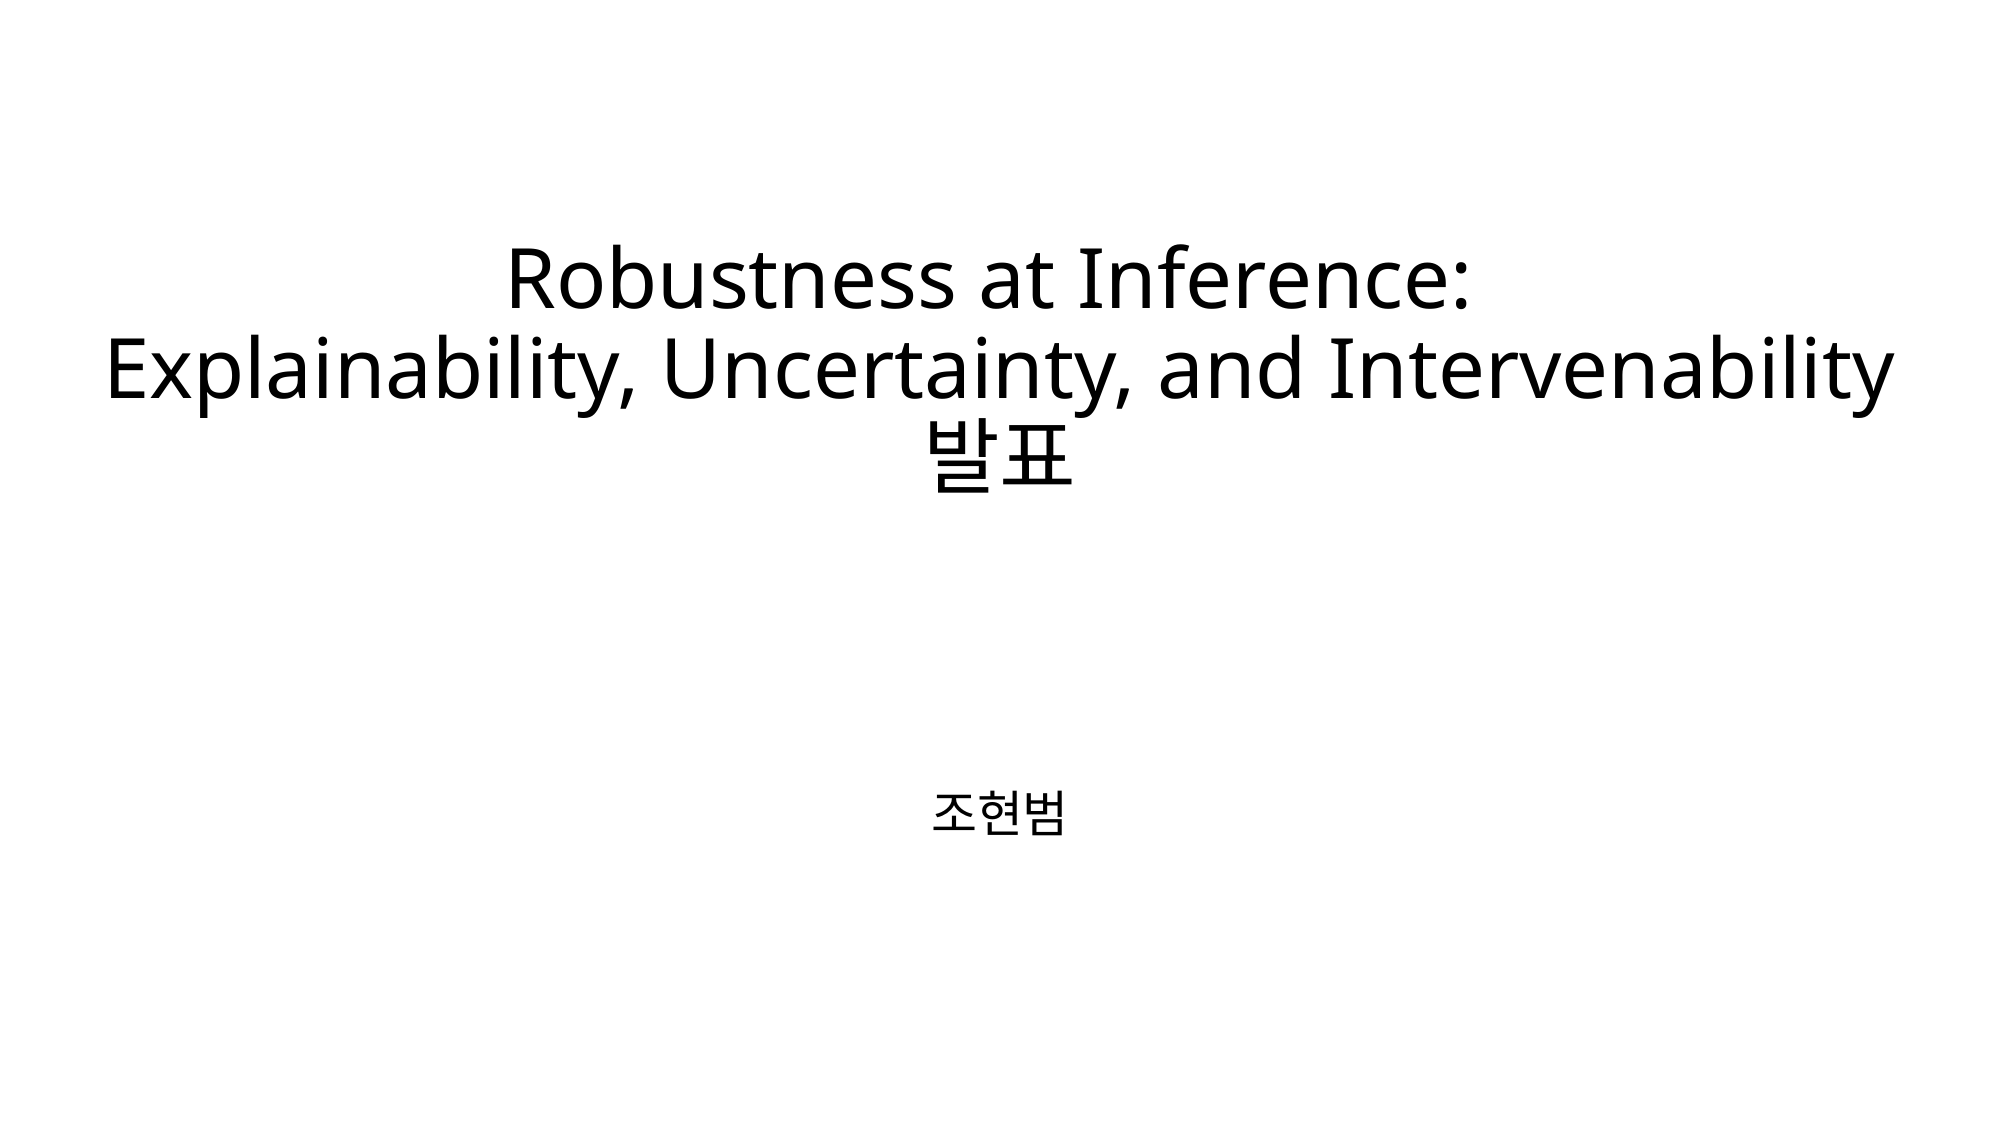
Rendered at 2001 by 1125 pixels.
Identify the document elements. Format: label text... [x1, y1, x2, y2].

title Robustness at Inference: Explainability, Uncertainty, and Intervenability 발표 [0, 121, 2000, 514]
subtitle 조현범 [249, 781, 1750, 1053]
